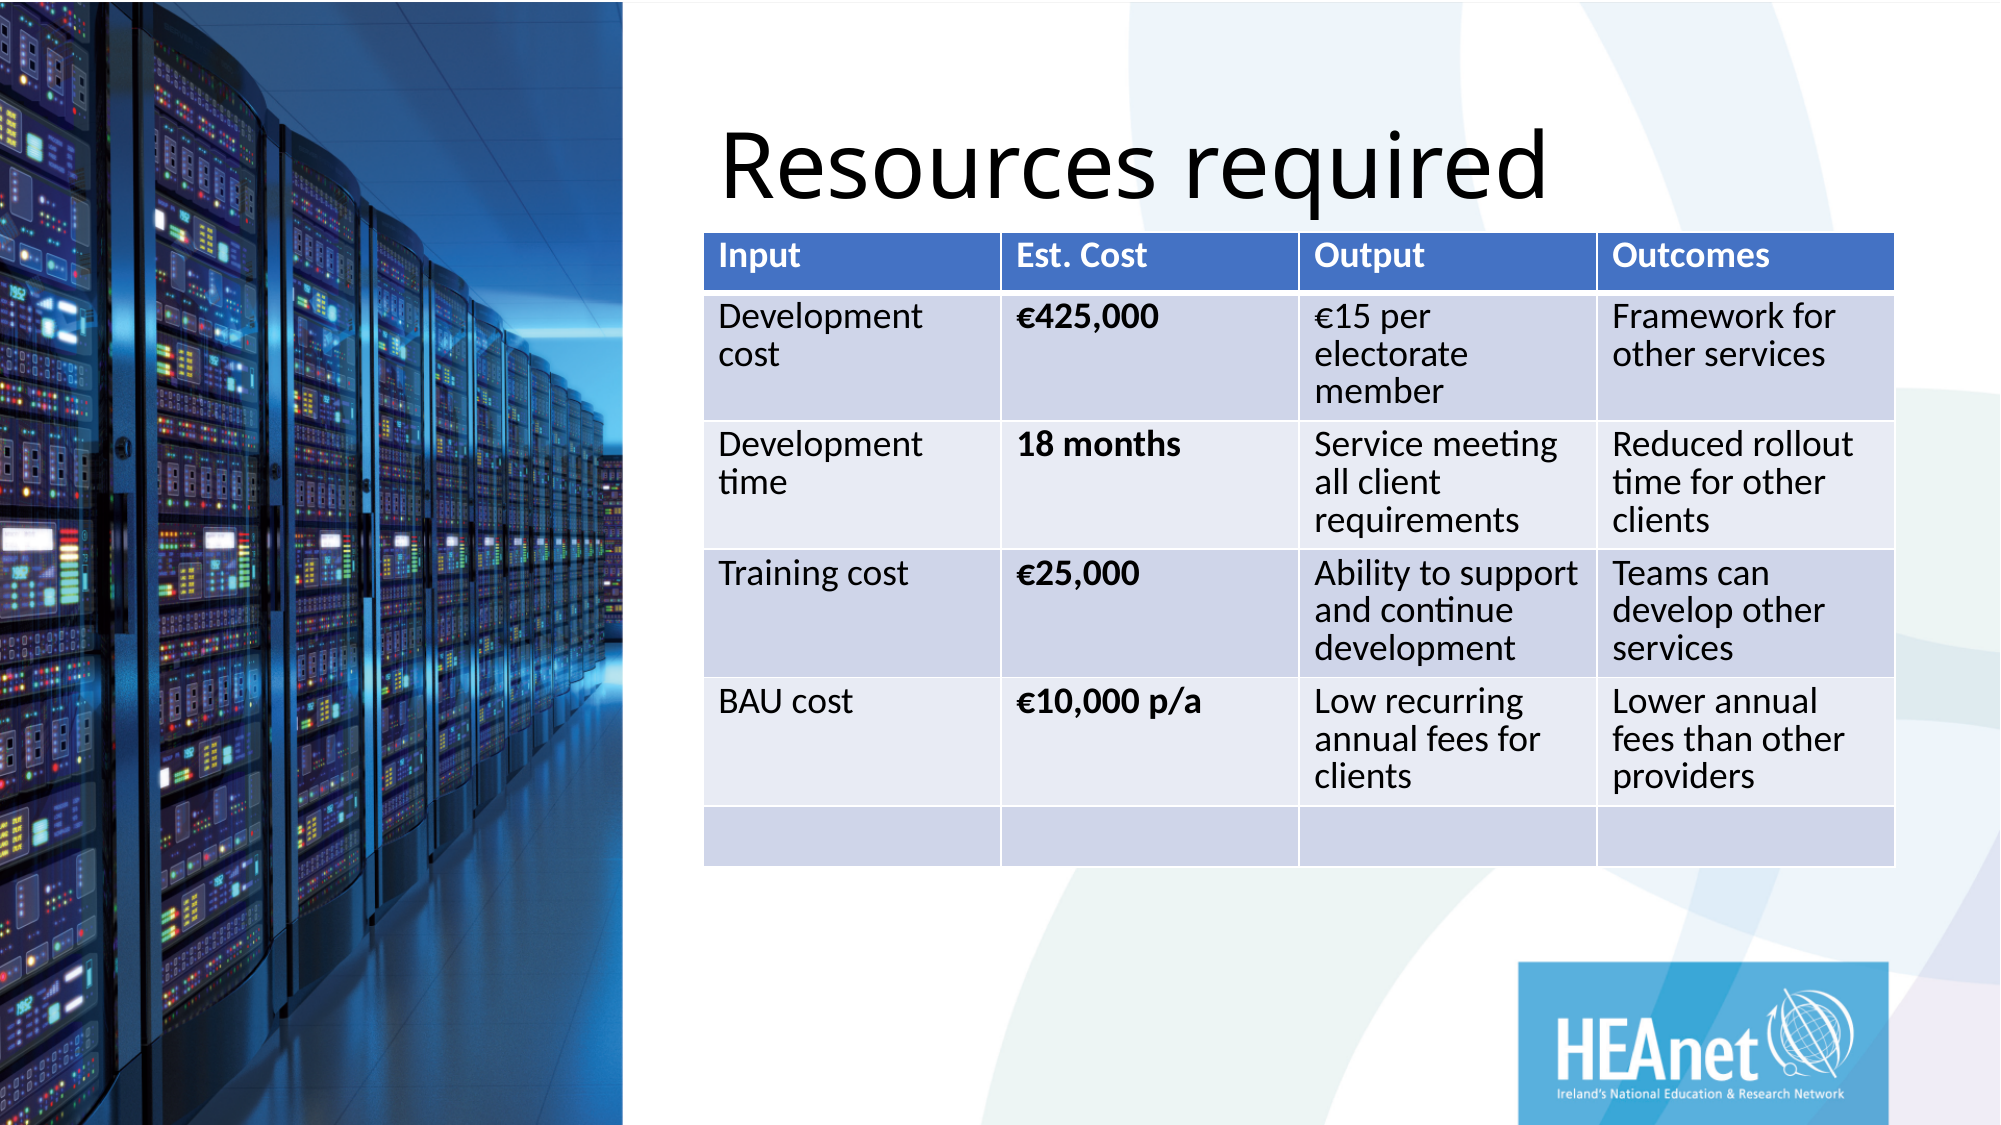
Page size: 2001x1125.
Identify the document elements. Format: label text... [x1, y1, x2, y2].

table_cell BAU cost [704, 678, 1000, 805]
table_cell [1300, 807, 1596, 866]
table_cell Ability to support and continue development [1300, 550, 1596, 677]
table_header Est. Cost [1002, 233, 1298, 290]
table_cell Training cost [704, 550, 1000, 677]
table_cell Service meeting all client requirements [1300, 422, 1596, 548]
table_header Output [1300, 233, 1596, 290]
table_cell €10,000 p/a [1002, 678, 1298, 805]
title Resources required [703, 59, 1896, 231]
picture [0, 1, 2000, 1125]
table_cell Development cost [704, 296, 1000, 420]
table_cell [1002, 807, 1298, 866]
table_cell Development time [704, 422, 1000, 548]
table_cell [1598, 807, 1894, 866]
table_cell Low recurring annual fees for clients [1300, 678, 1596, 805]
table_cell 18 months [1002, 422, 1298, 548]
table_cell Lower annual fees than other providers [1598, 678, 1894, 805]
table_cell [704, 807, 1000, 866]
table_header Input [704, 233, 1000, 290]
table_cell €25,000 [1002, 550, 1298, 677]
table_header Outcomes [1598, 233, 1894, 290]
table_cell €15 per electorate member [1300, 296, 1596, 420]
table_cell Framework for other services [1598, 296, 1894, 420]
table_cell Reduced rollout time for other clients [1598, 422, 1894, 548]
table_cell €425,000 [1002, 296, 1298, 420]
table_cell Teams can develop other services [1598, 550, 1894, 677]
